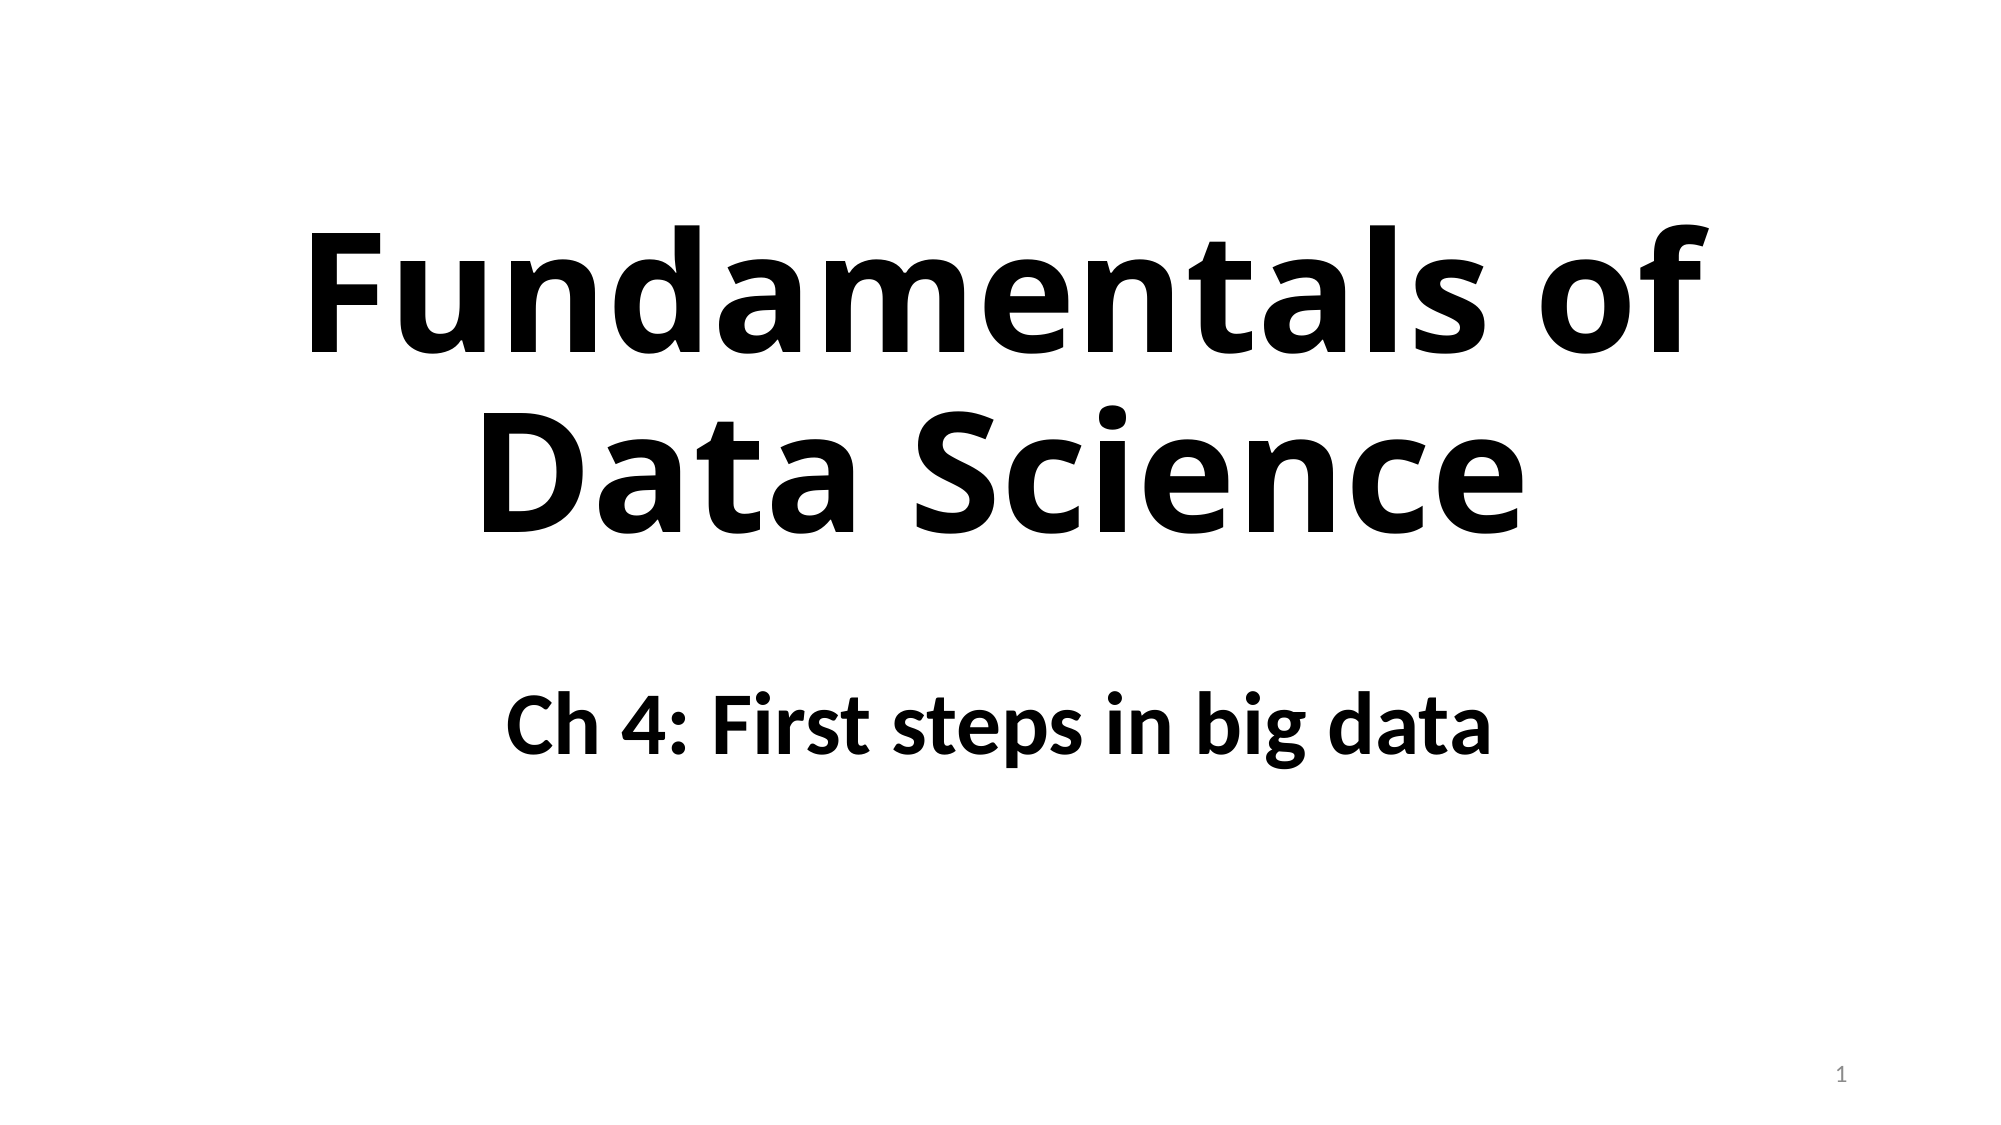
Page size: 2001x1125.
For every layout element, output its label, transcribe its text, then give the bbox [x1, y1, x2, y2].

slide_number 1 [1412, 1042, 1863, 1103]
title Fundamentals of Data Science [249, 184, 1750, 576]
subtitle Ch 4: First steps in big data [249, 669, 1750, 941]
